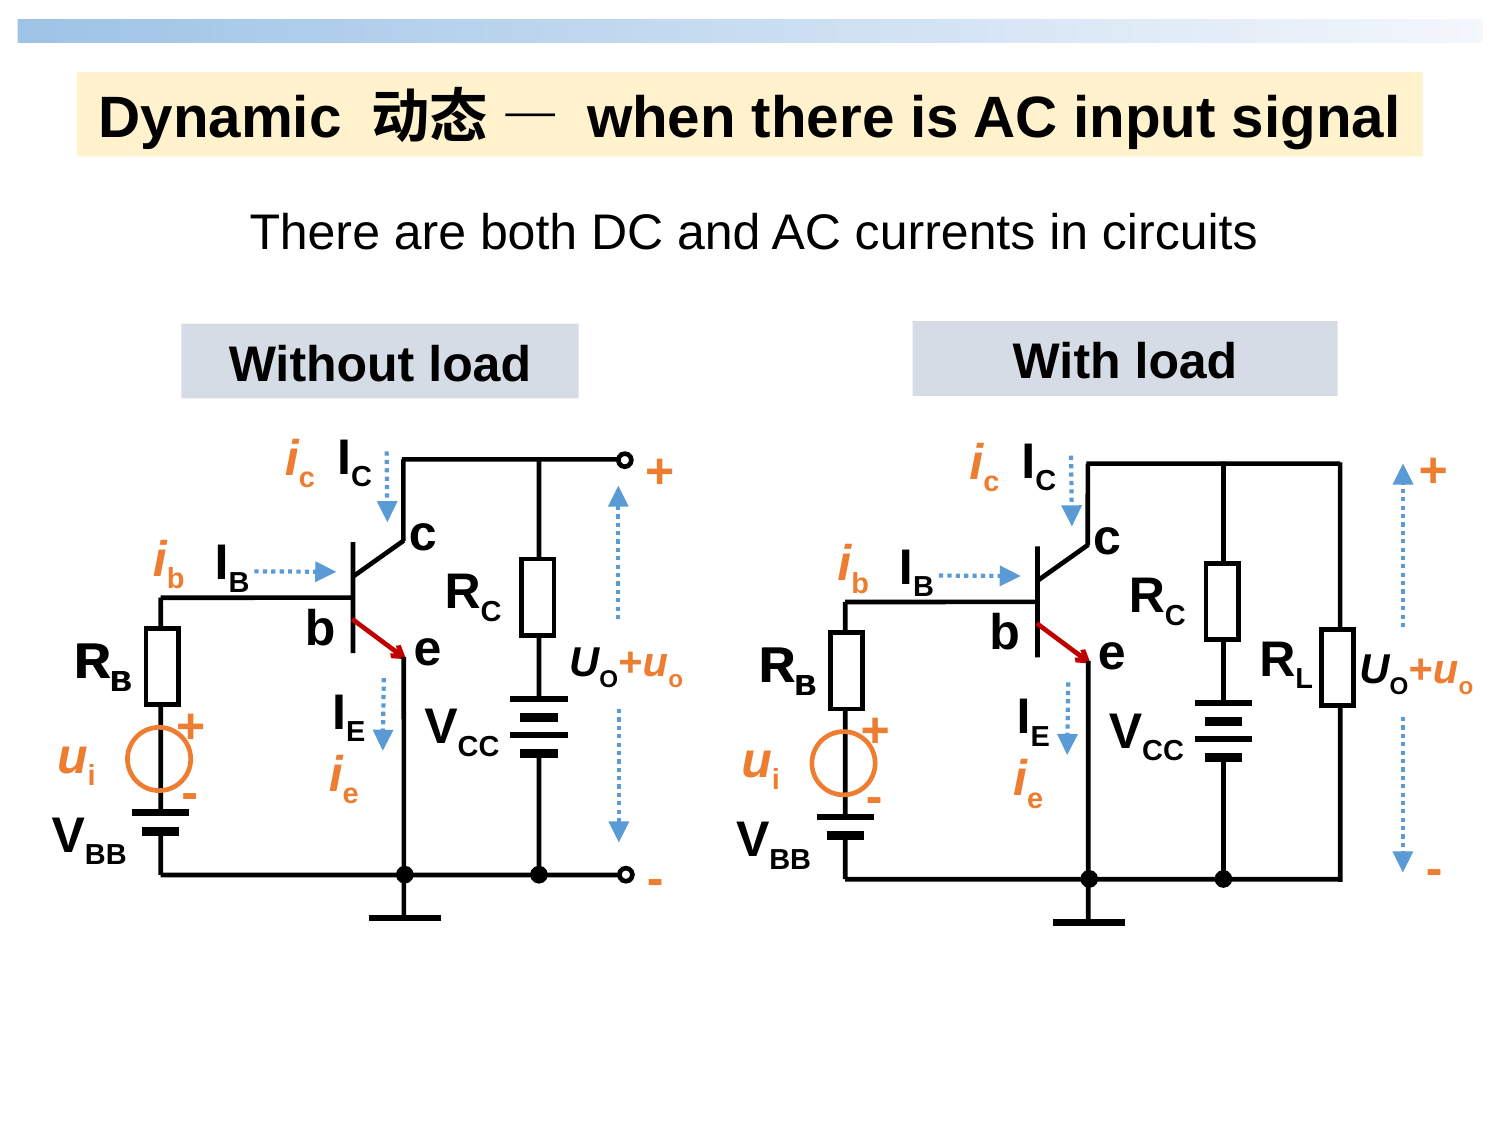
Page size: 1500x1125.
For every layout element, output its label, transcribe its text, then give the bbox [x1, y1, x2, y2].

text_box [36, 416, 731, 919]
text_box With load [912, 321, 1338, 396]
text_box Without load [181, 323, 579, 399]
text_box Dynamic 动态 — when there is AC input signal [77, 71, 1423, 157]
text_box [17, 18, 1483, 44]
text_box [721, 420, 1500, 923]
text_box There are both DC and AC currents in circuits [178, 192, 1330, 268]
